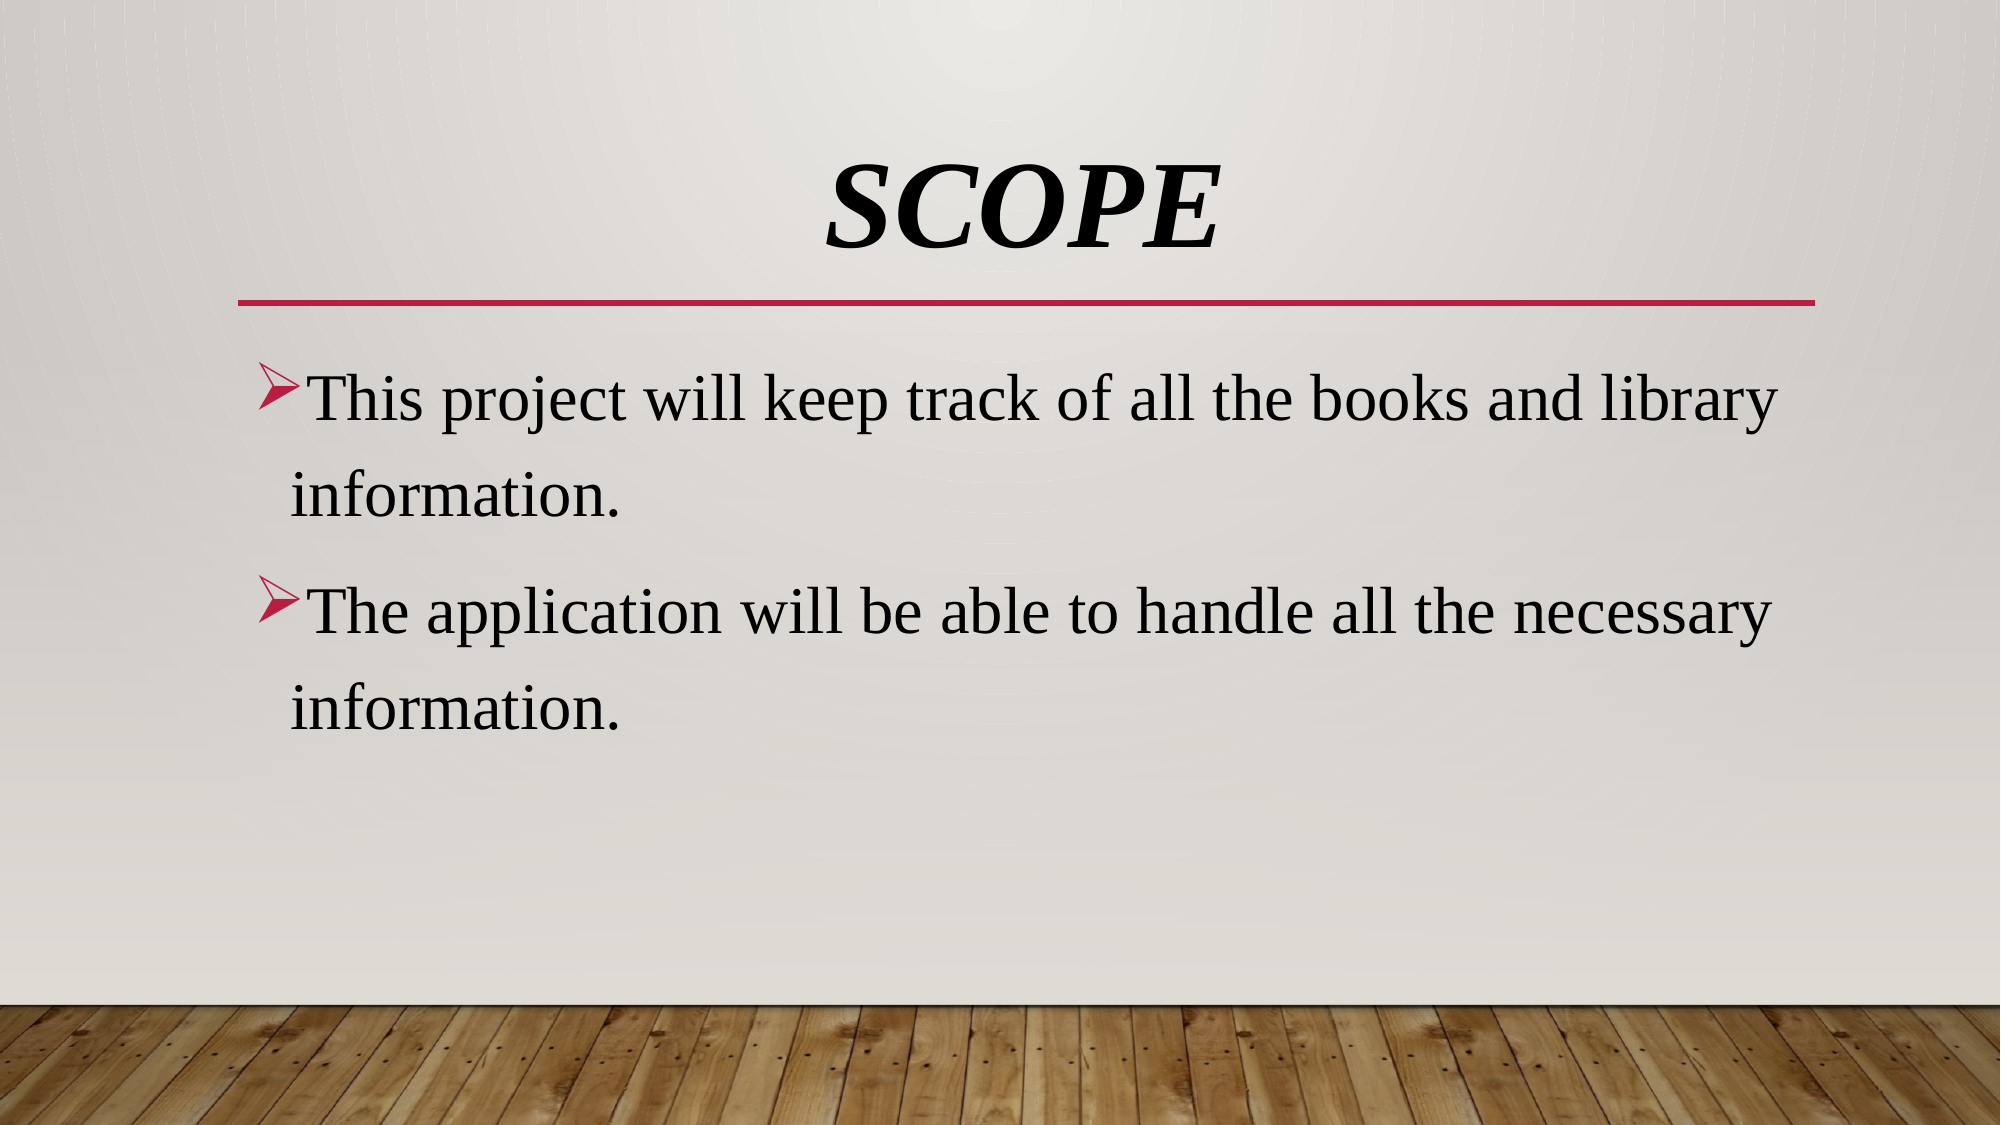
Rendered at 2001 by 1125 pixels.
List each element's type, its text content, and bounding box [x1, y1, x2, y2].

list This project will keep track of all the books and library information. The application will be able to handle all the necessary information. [238, 330, 1814, 897]
picture [0, 1005, 2000, 1125]
title Scope [238, 131, 1814, 305]
